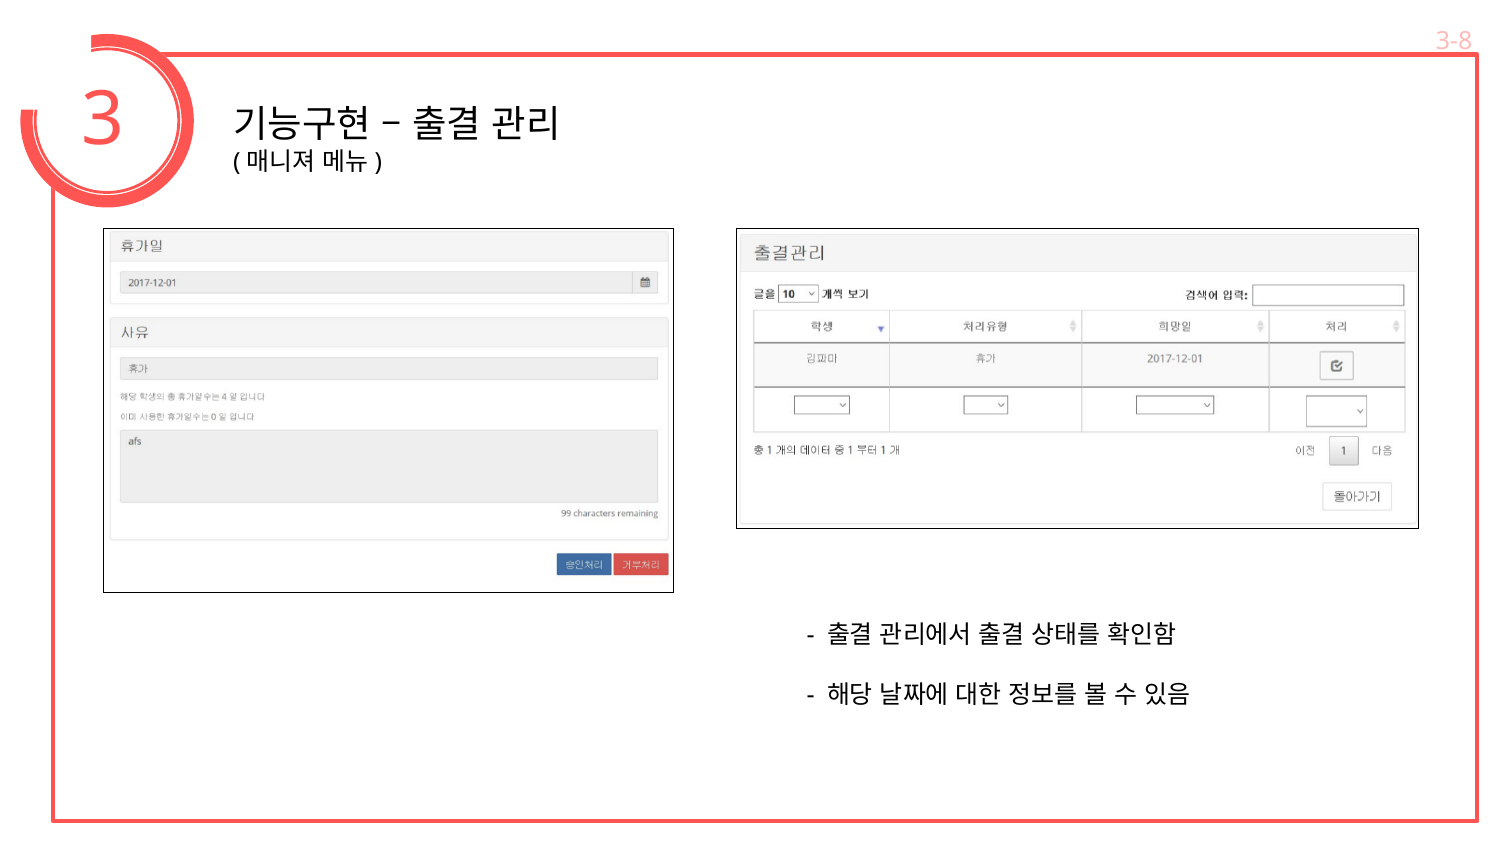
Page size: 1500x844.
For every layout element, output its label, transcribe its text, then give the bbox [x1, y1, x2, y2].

text_box 3 [66, 62, 140, 168]
text_box 3-8 [1420, 17, 1488, 62]
text_box 기능구현 – 출결 관리 (매니져 메뉴) [218, 92, 632, 227]
picture [736, 228, 1419, 529]
text_box - 출결 관리에서 출결 상태를 확인함 - 해당 날짜에 대한 정보를 볼 수 있음 [785, 610, 1348, 716]
picture [103, 228, 674, 593]
